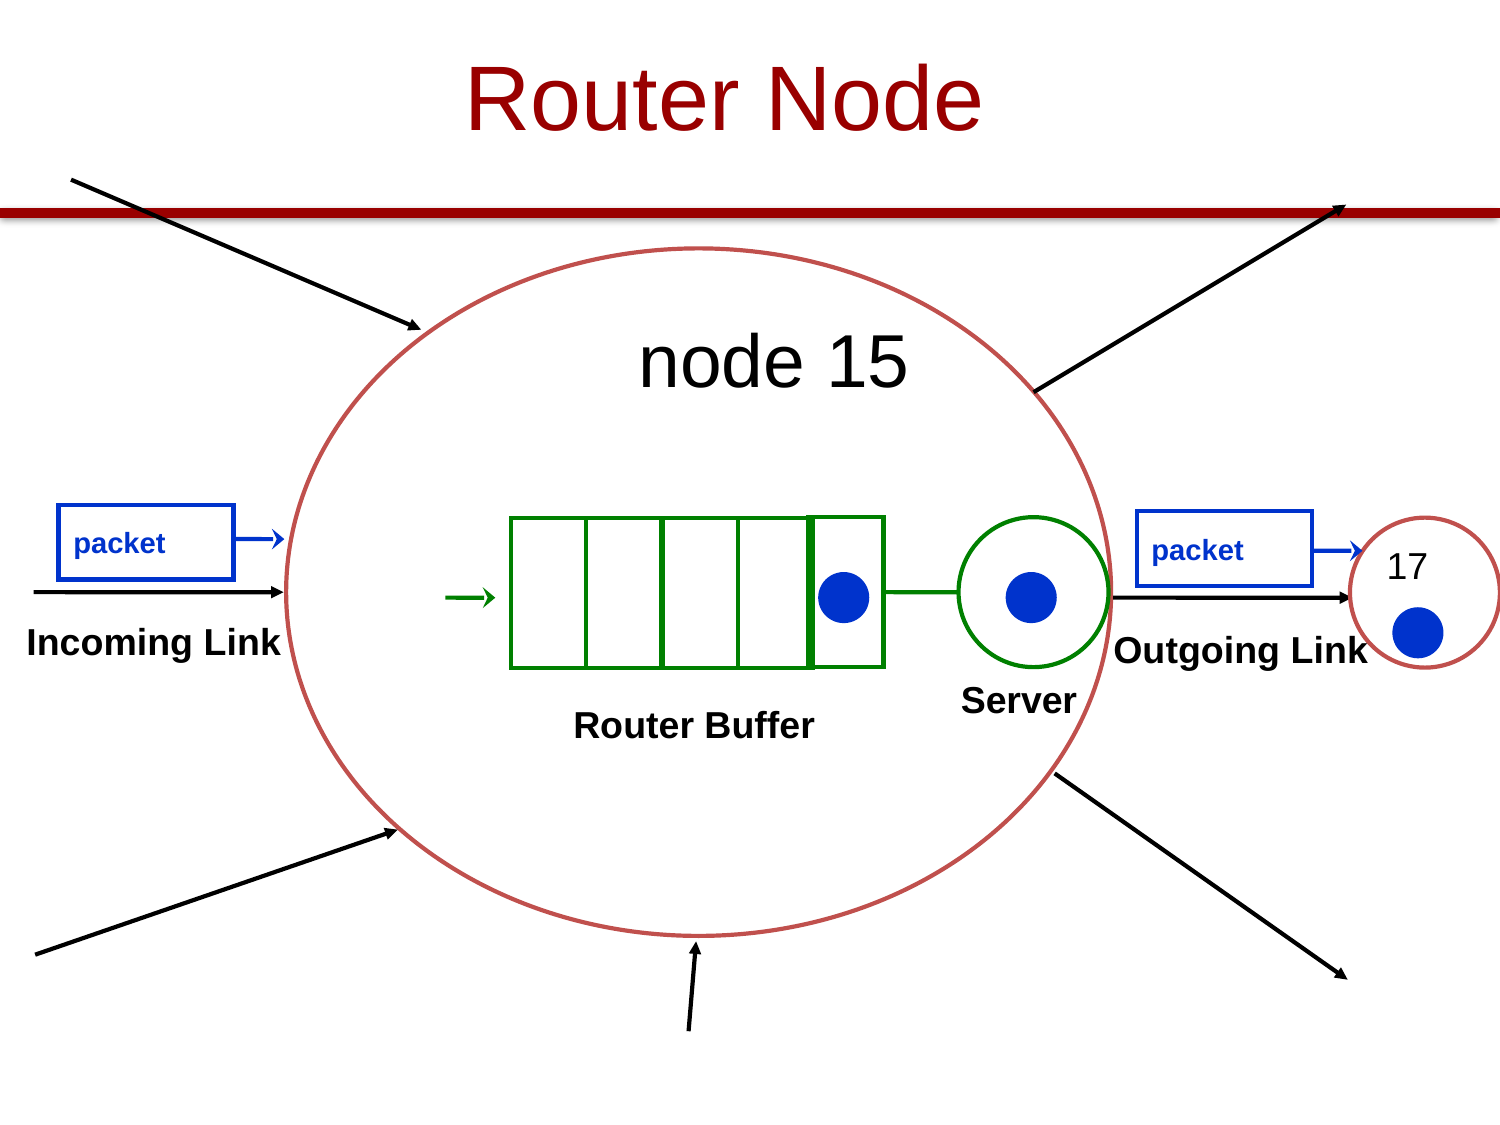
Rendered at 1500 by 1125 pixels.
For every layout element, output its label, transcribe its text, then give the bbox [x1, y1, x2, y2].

text_box [1082, 793, 1348, 980]
text_box node 15 [540, 281, 844, 434]
text_box [33, 586, 284, 599]
text_box [820, 574, 868, 622]
text_box [958, 517, 1109, 667]
text_box [482, 587, 496, 609]
text_box [1007, 574, 1055, 622]
text_box [35, 827, 398, 955]
text_box [1394, 609, 1442, 657]
text_box [739, 517, 814, 668]
text_box [271, 528, 285, 550]
text_box [71, 179, 422, 331]
text_box [533, 679, 1097, 793]
text_box [688, 941, 702, 1032]
text_box Incoming Link [11, 609, 275, 672]
text_box Router Buffer [558, 692, 822, 755]
text_box packet [1136, 510, 1312, 586]
text_box [1033, 204, 1347, 393]
text_box [1113, 591, 1350, 604]
text_box packet [58, 504, 234, 580]
text_box Outgoing Link [1098, 617, 1362, 680]
text_box [585, 517, 661, 668]
text_box [286, 248, 1112, 936]
text_box 17 [1349, 517, 1500, 668]
text_box Server [946, 667, 1109, 730]
text_box [1350, 540, 1363, 562]
text_box [663, 517, 739, 668]
text_box [510, 517, 585, 668]
title Router Node [99, 12, 1375, 175]
text_box [814, 517, 884, 668]
